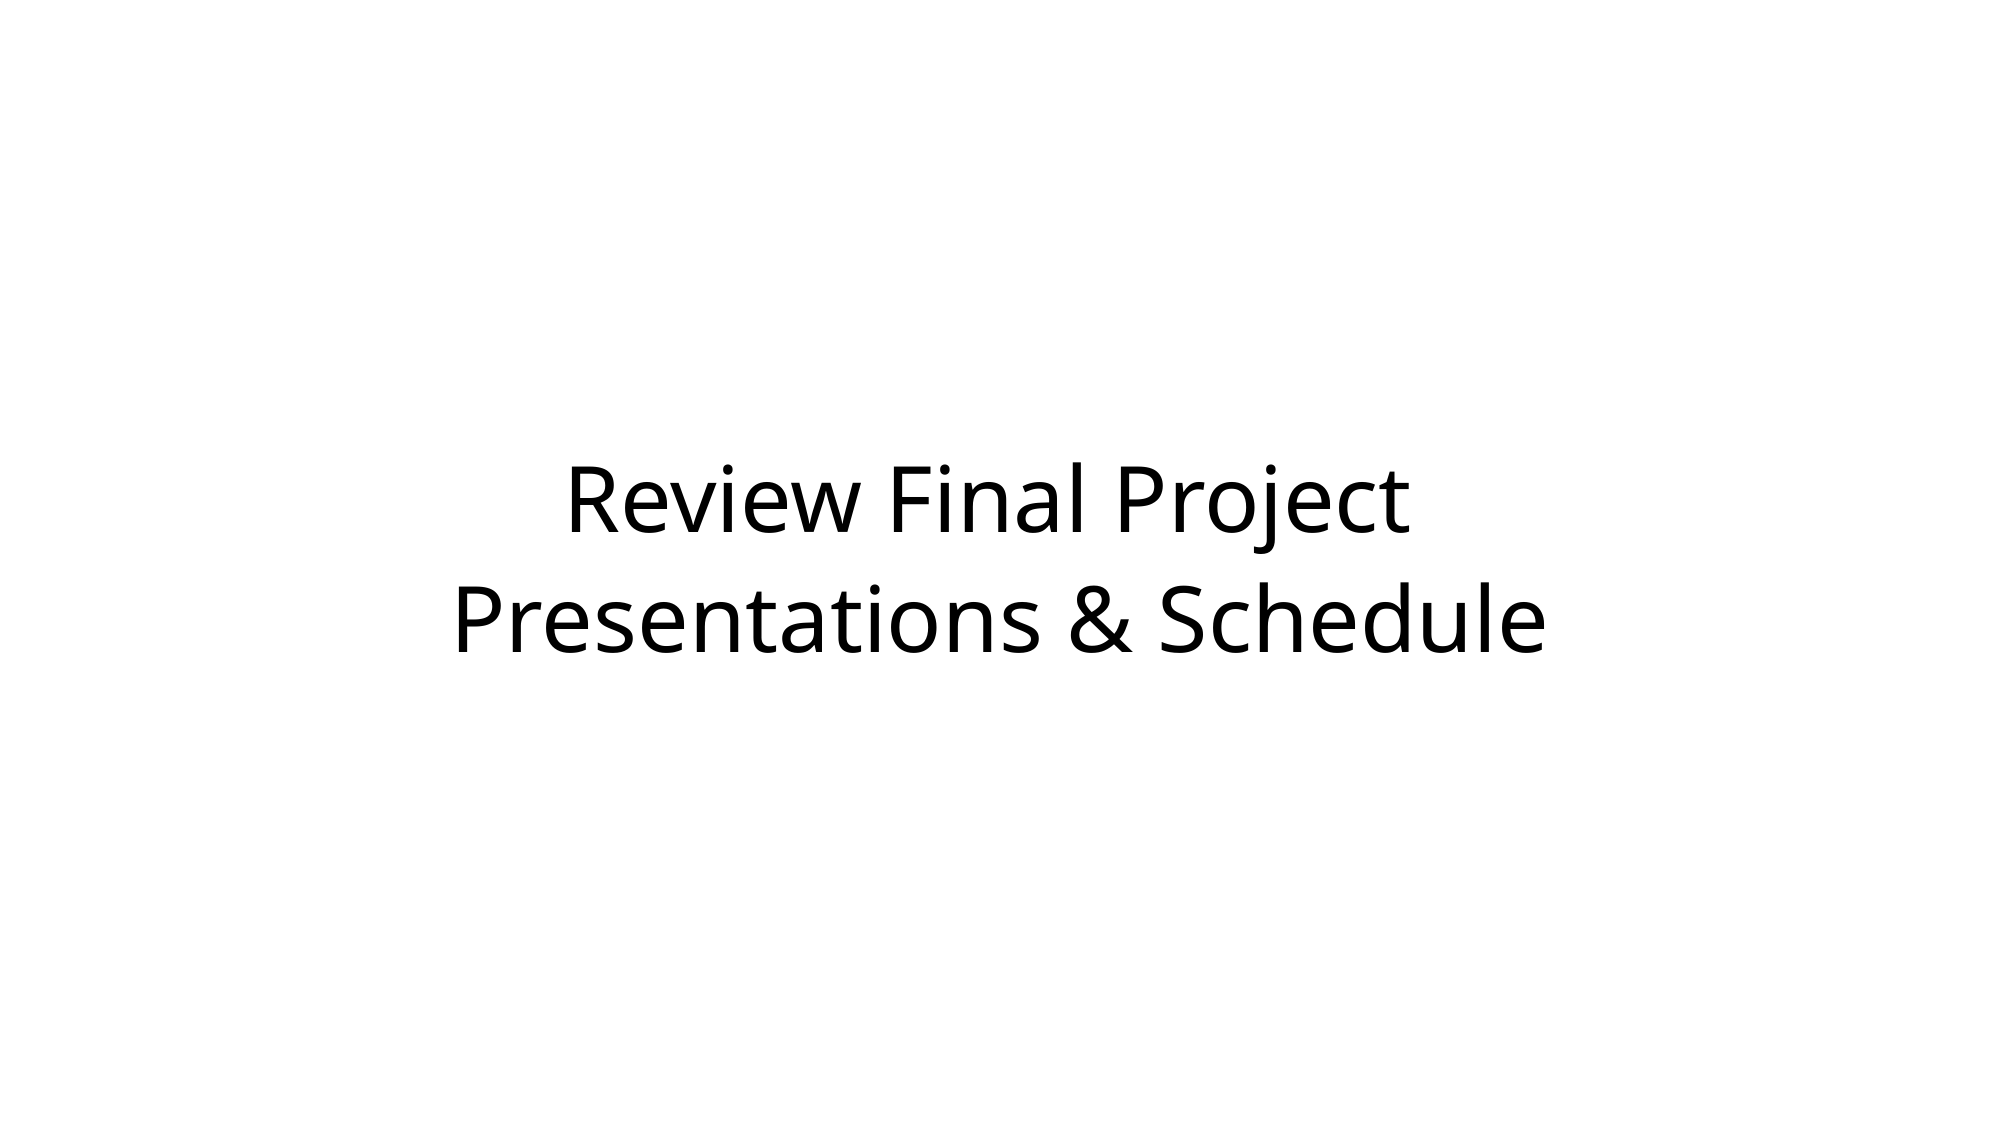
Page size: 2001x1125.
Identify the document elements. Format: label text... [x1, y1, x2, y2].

list Review Final Project Presentations & Schedule [137, 503, 1863, 622]
